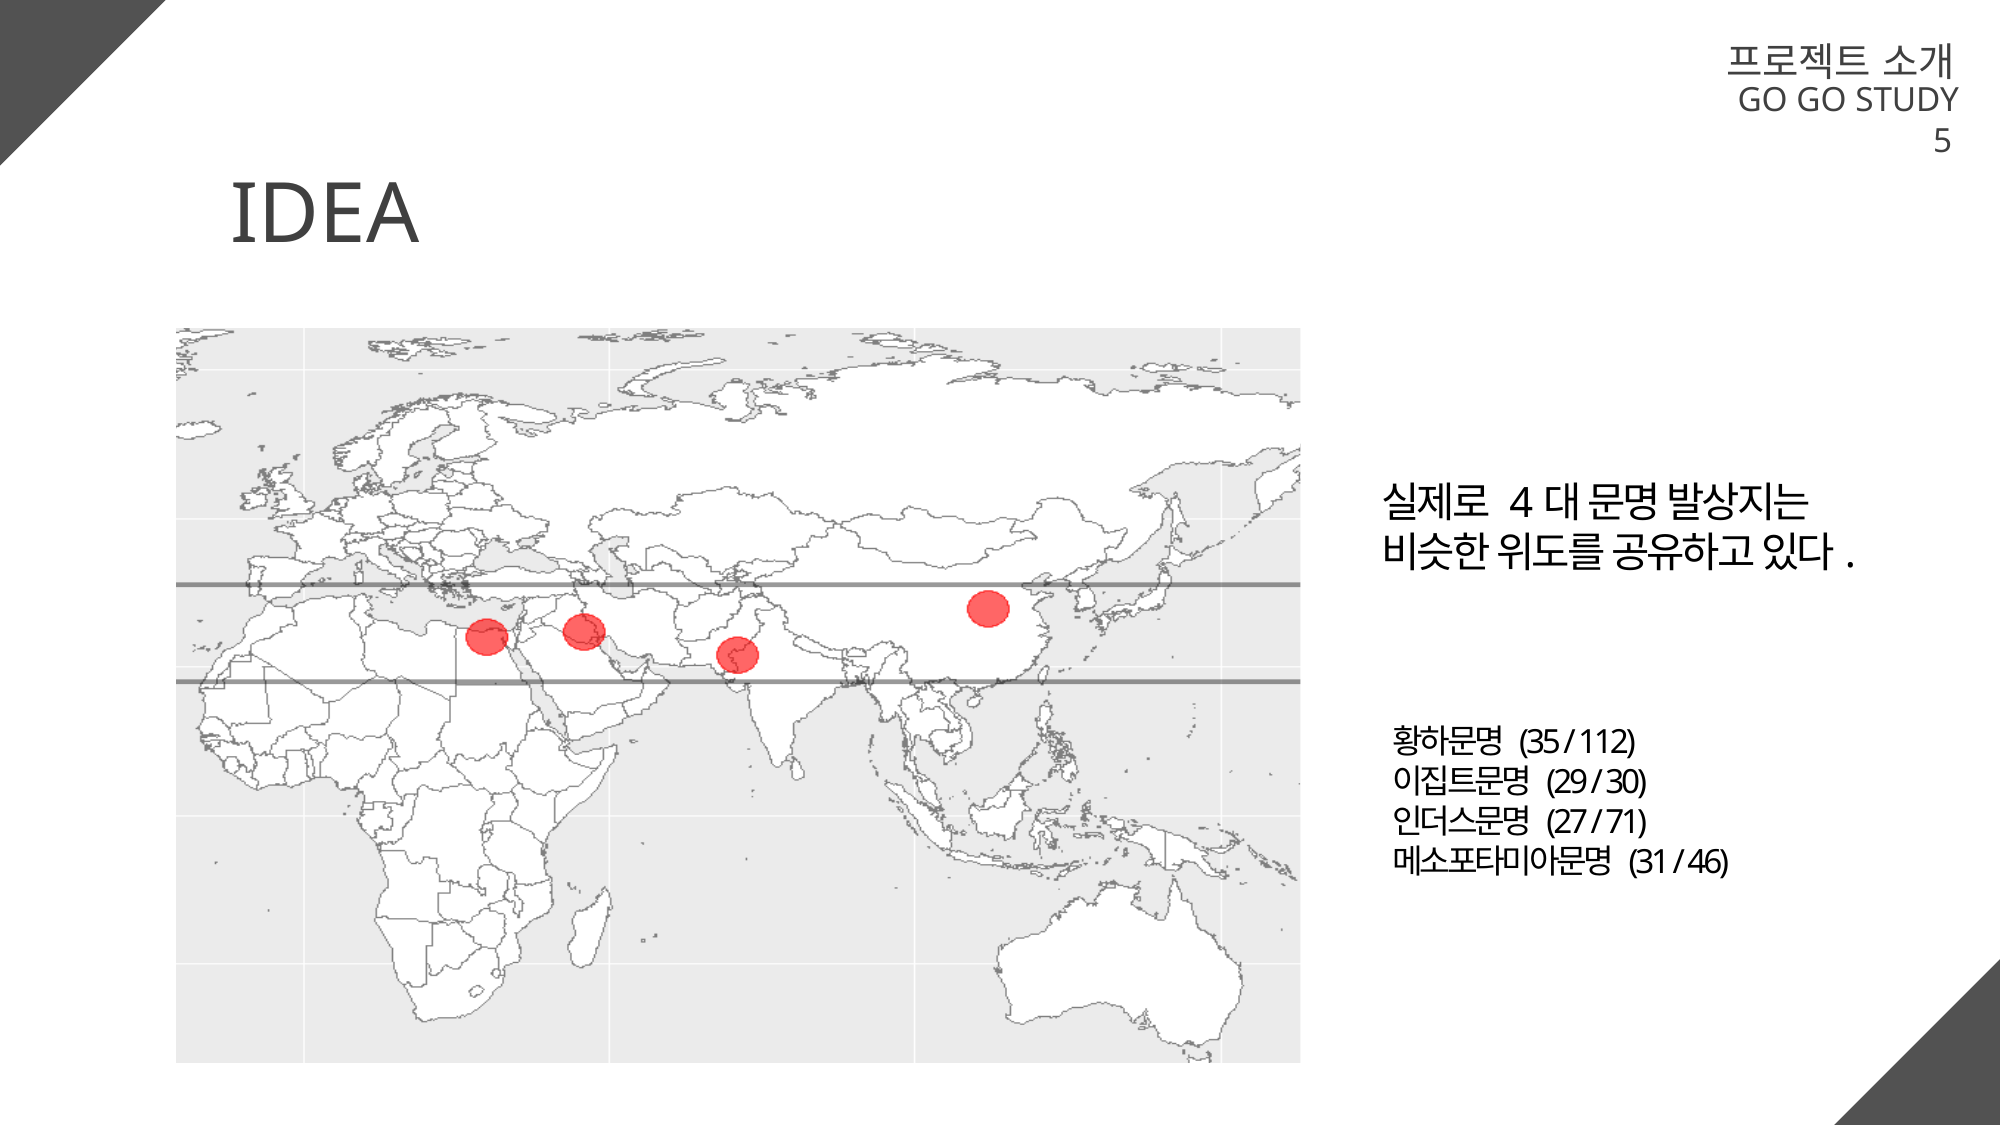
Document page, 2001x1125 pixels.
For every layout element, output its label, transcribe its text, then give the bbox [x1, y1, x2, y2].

text_box [0, 0, 168, 168]
text_box IDEA [216, 151, 435, 267]
text_box GO GO STUDY [1722, 70, 1974, 126]
text_box 프로젝트 소개 [1711, 29, 1970, 93]
text_box [1832, 957, 2000, 1125]
text_box 황하문명 (35 / 112) 이집트문명 (29 / 30) 인더스문명 (27 / 71) 메소포타미아문명 (31 / 46) [1377, 713, 1822, 888]
text_box 실제로 4대 문명 발상지는 비슷한 위도를 공유하고 있다. [1366, 468, 1871, 634]
text_box 5 [1917, 111, 1967, 167]
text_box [176, 328, 1301, 1063]
